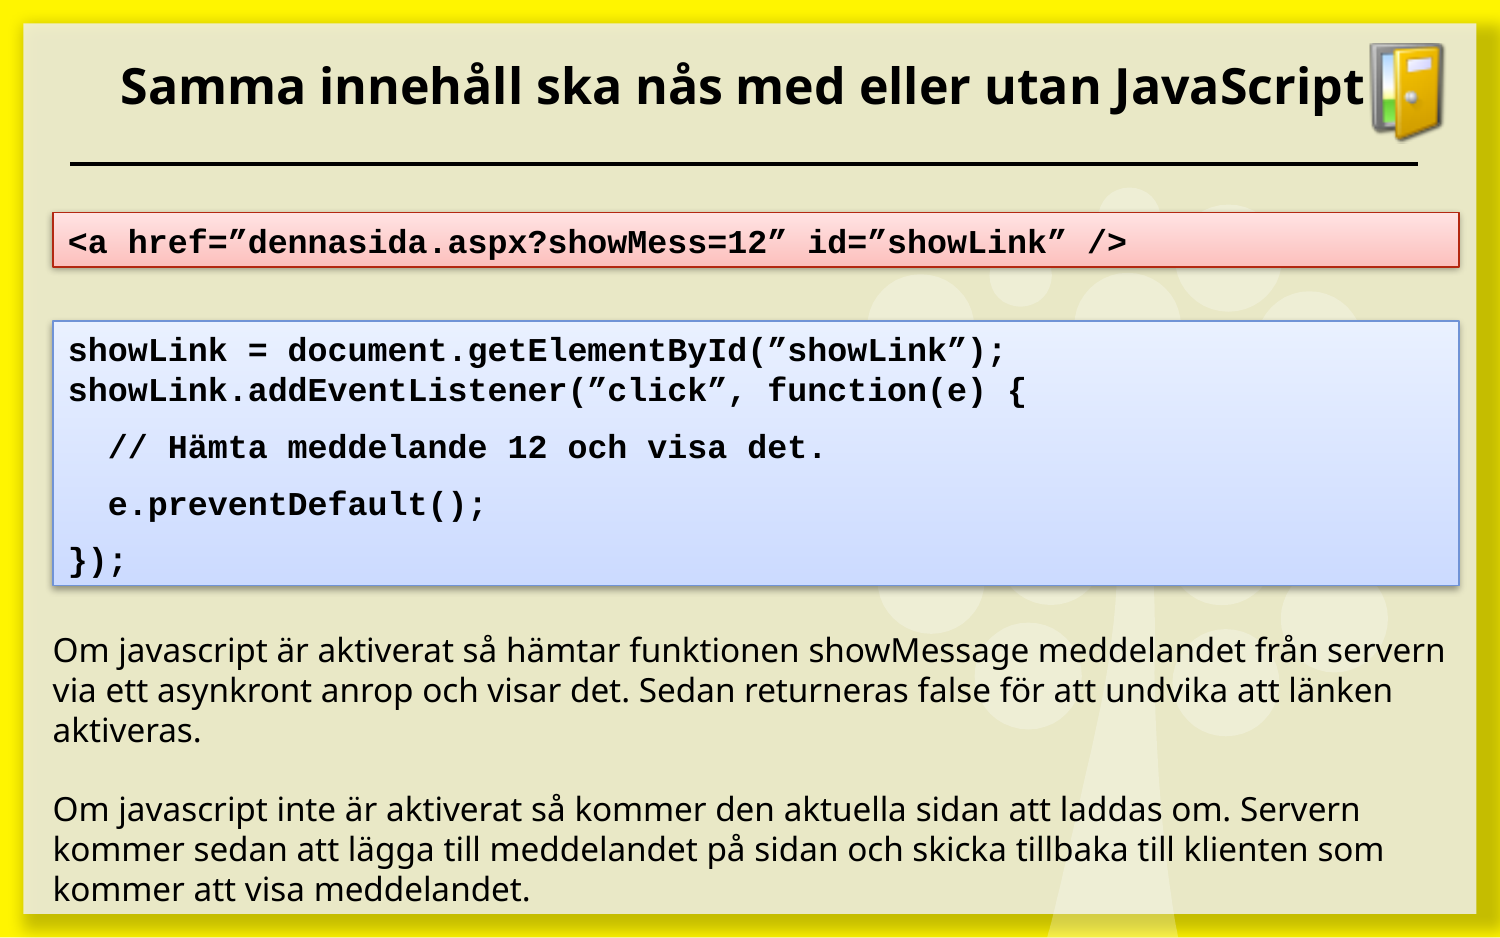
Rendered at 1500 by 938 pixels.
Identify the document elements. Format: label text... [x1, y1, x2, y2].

picture [1358, 43, 1459, 144]
title Samma innehåll ska nås med eller utan JavaScript [105, 46, 1381, 174]
text_box showLink = document.getElementById(”showLink”); showLink.addEventListener(”click”, function(e) { // Hämta meddelande 12 och visa det. e.preventDefault(); }); [52, 320, 1460, 586]
text_box <a href=”dennasida.aspx?showMess=12” id=”showLink” /> [52, 212, 1460, 268]
text_box Om javascript är aktiverat så hämtar funktionen showMessage meddelandet från servern via ett asynkront anrop och visar det. Sedan returneras false för att undvika att länken aktiveras. Om javascript inte är aktiverat så kommer den aktuella sidan att laddas om. Servern kommer sedan att lägga till meddelandet på sidan och skicka tillbaka till klienten som kommer att visa meddelandet. [37, 621, 1471, 938]
